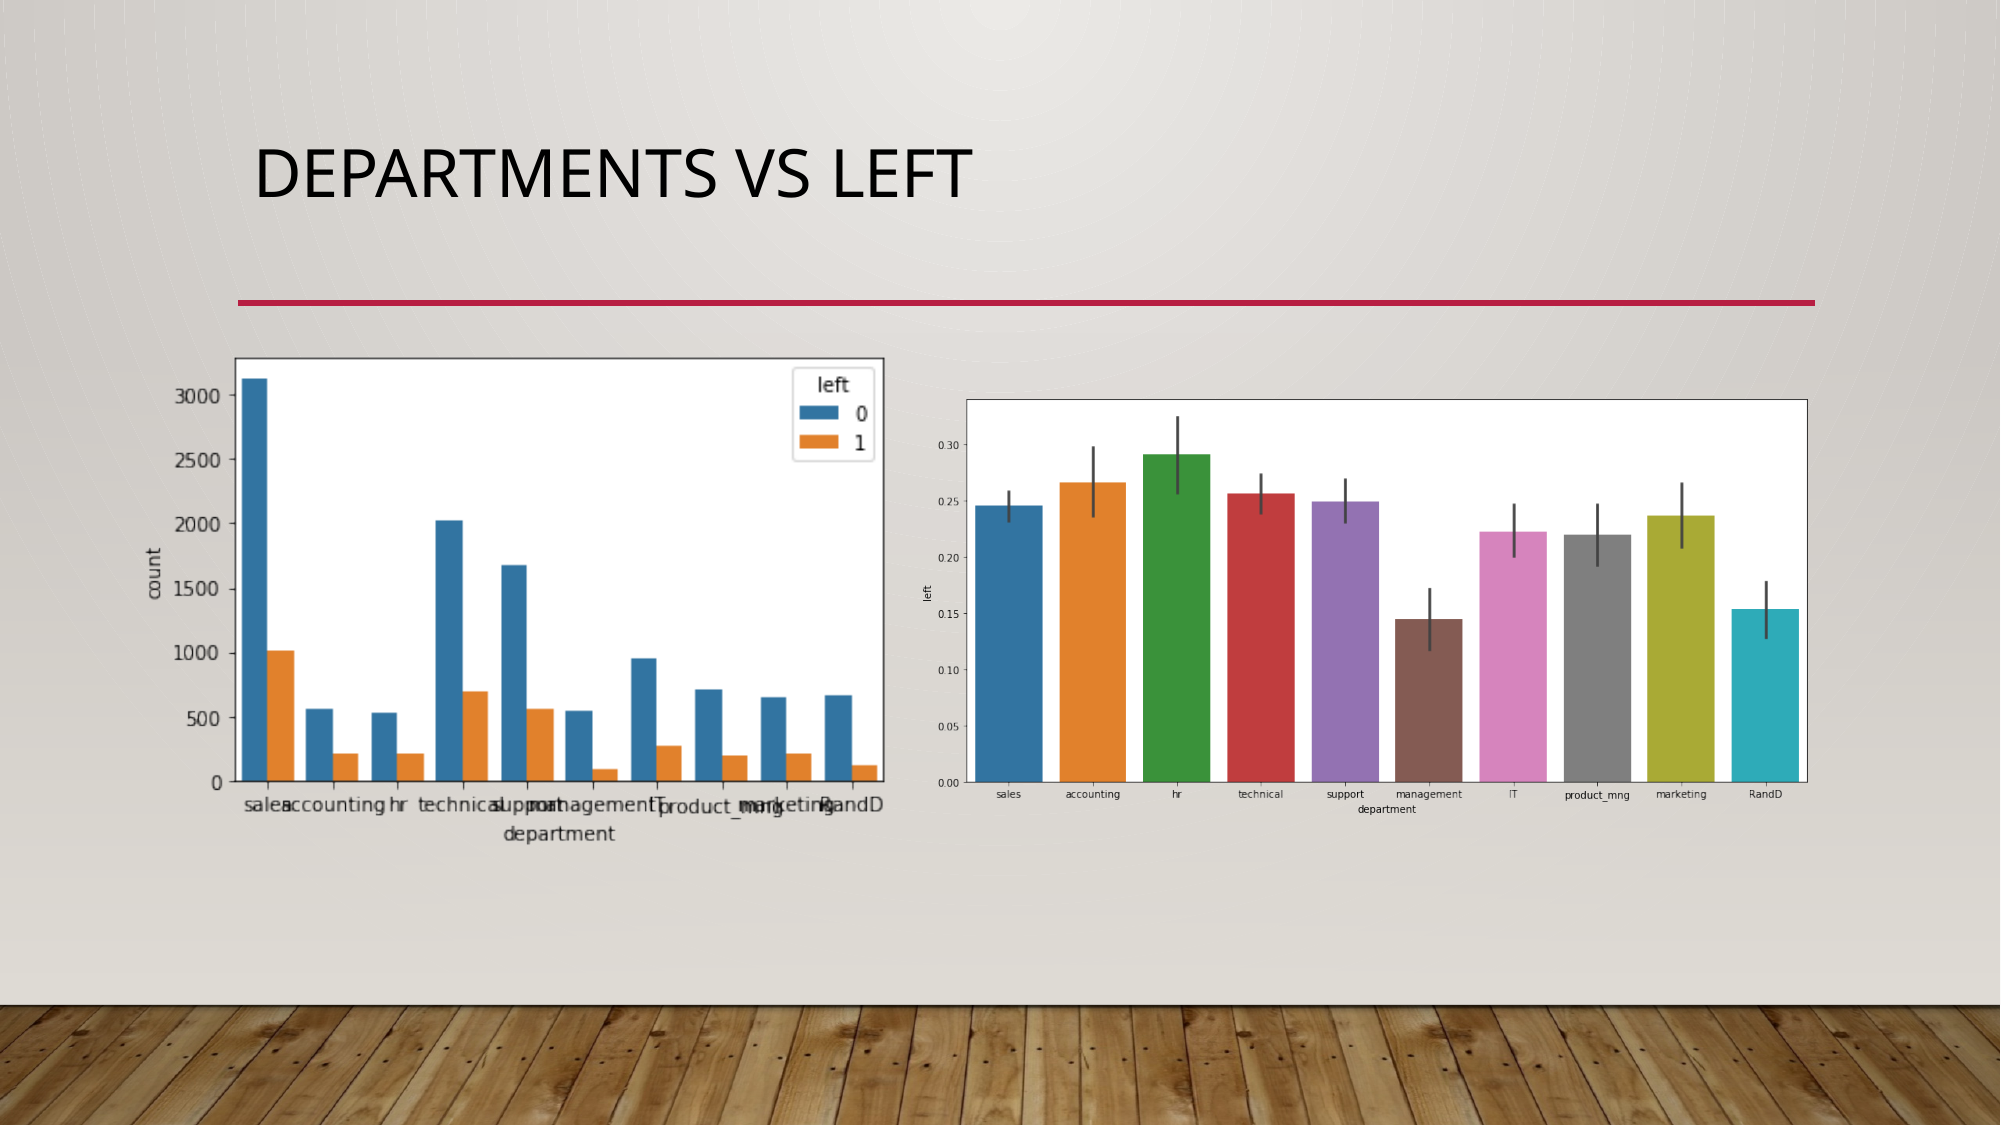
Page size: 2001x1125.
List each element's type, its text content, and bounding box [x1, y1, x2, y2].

picture [916, 393, 1814, 822]
title Departments Vs left [238, 131, 1814, 305]
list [131, 346, 898, 857]
picture [0, 1005, 2000, 1125]
